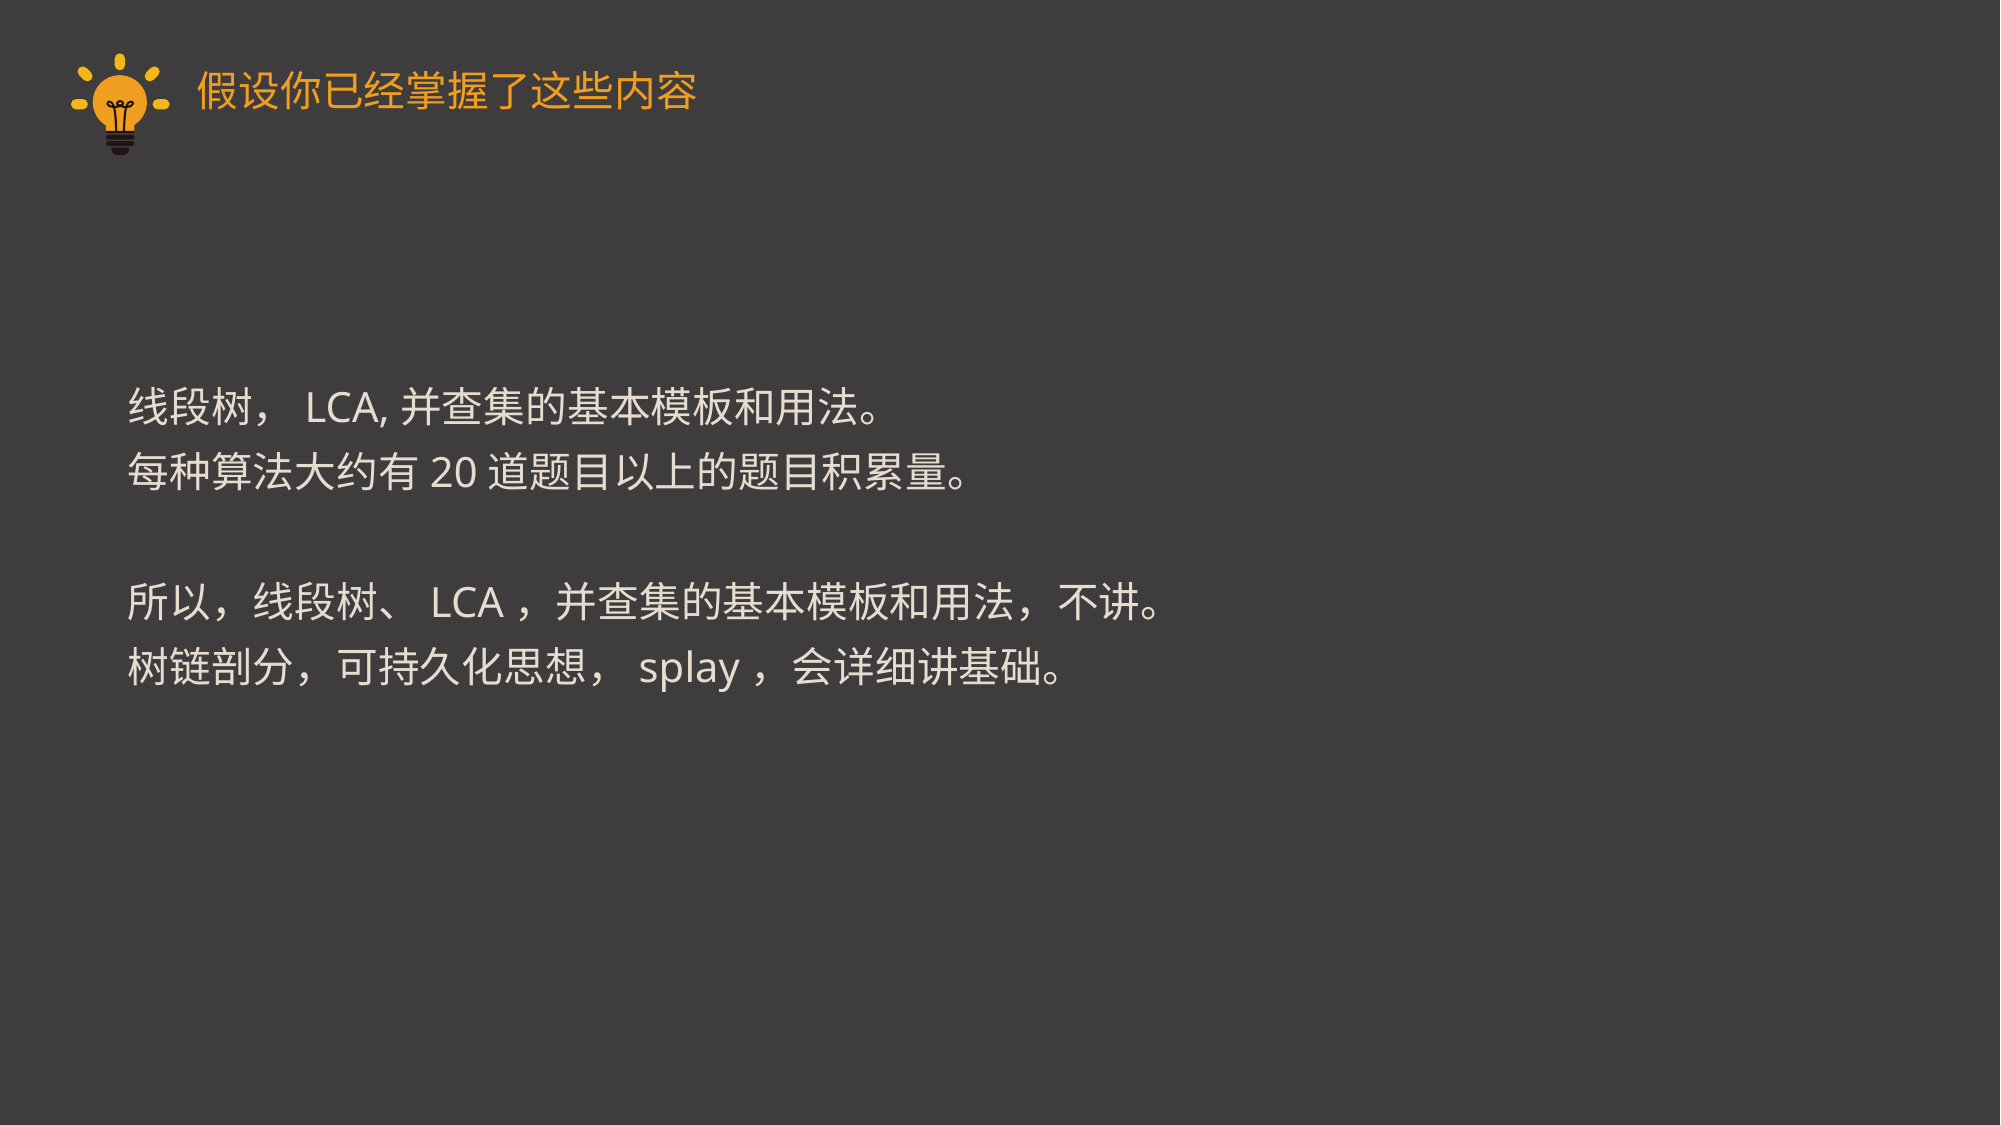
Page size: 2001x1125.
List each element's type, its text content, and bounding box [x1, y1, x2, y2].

text_box 线段树，LCA,并查集的基本模板和用法。 每种算法大约有20道题目以上的题目积累量。 所以，线段树、LCA，并查集的基本模板和用法，不讲。 树链剖分，可持久化思想，splay，会详细讲基础。 [112, 358, 1888, 698]
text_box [70, 53, 170, 156]
text_box 假设你已经掌握了这些内容 [182, 57, 713, 122]
